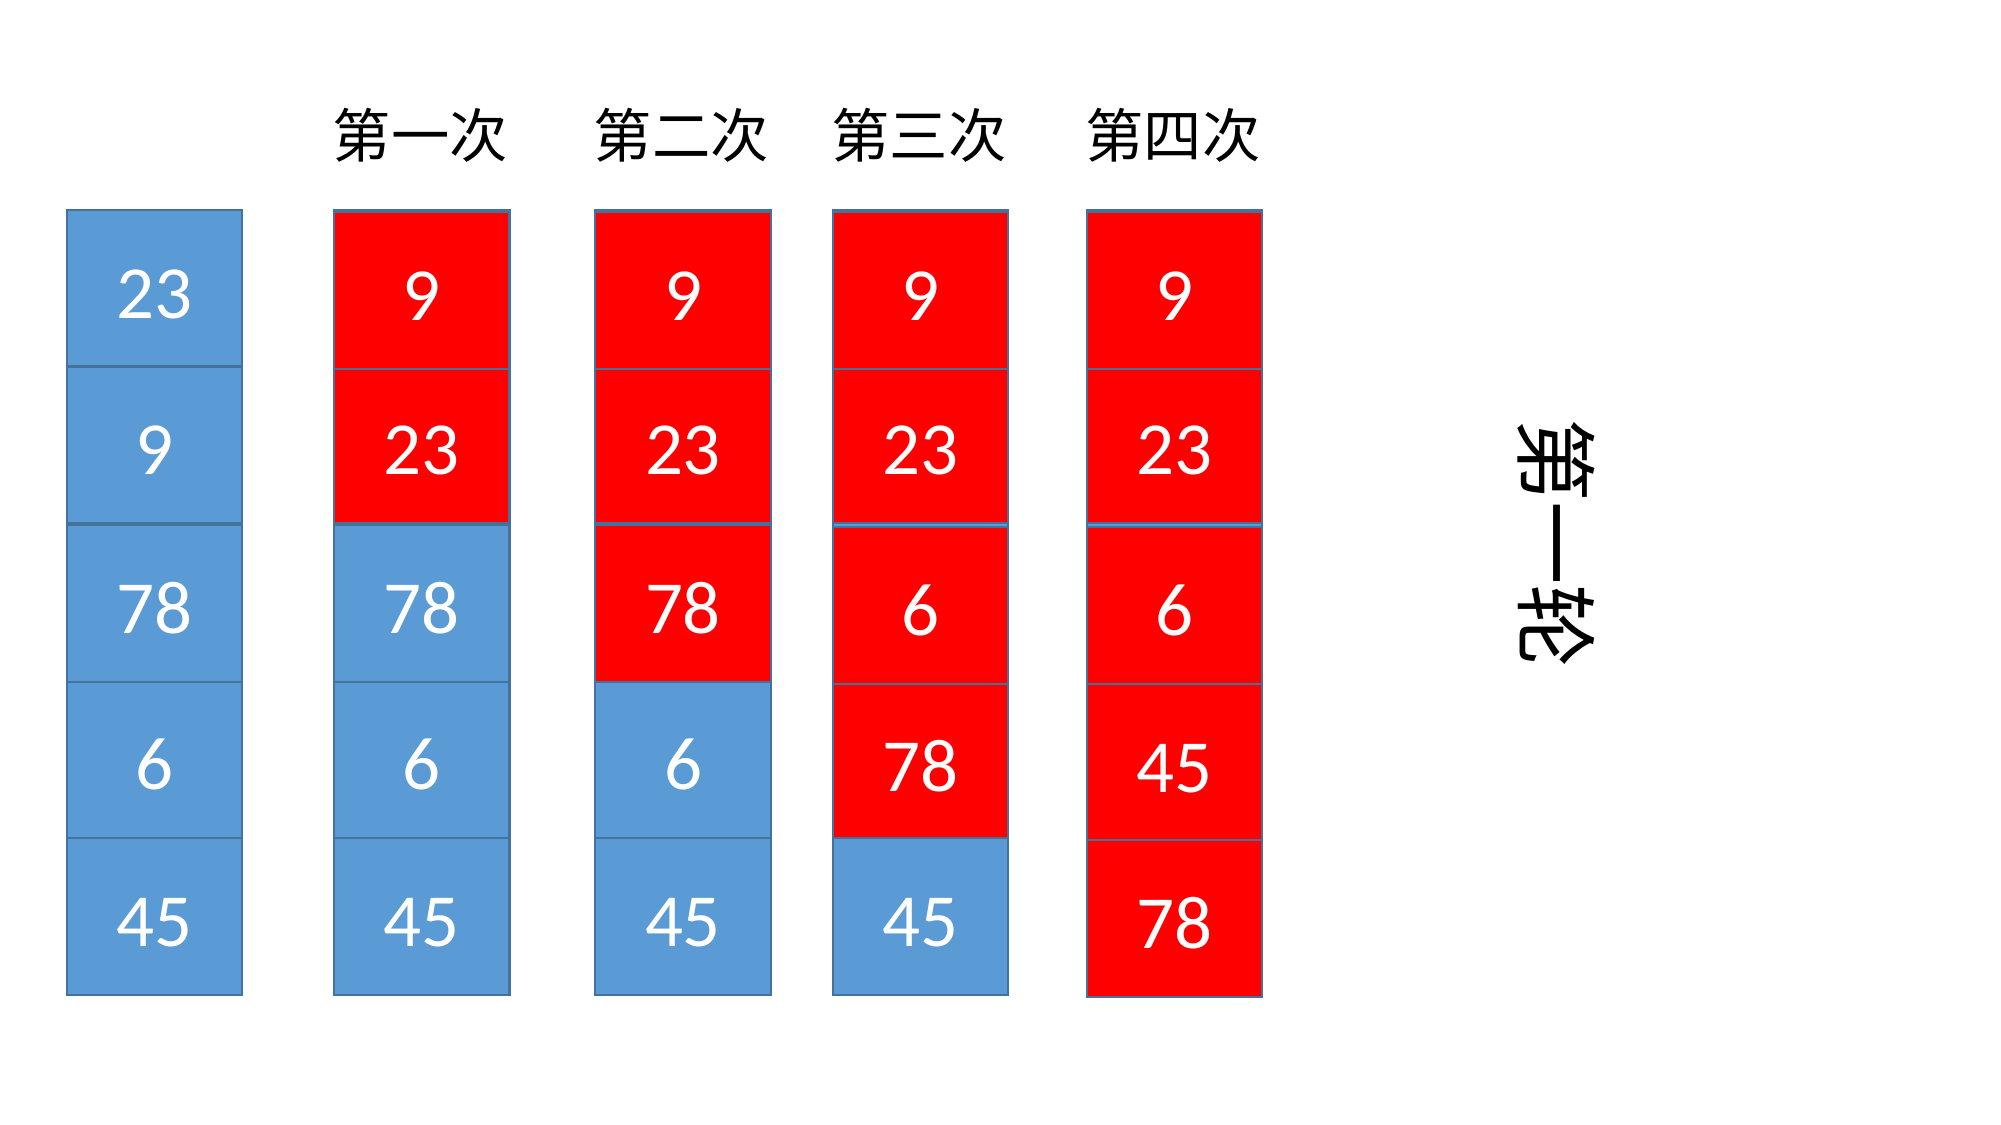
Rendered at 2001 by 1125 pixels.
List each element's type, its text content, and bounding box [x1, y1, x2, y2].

text_box 6 [66, 681, 243, 837]
text_box 78 [594, 524, 772, 681]
text_box 第一次 [318, 92, 534, 177]
text_box 第二次 [579, 92, 787, 177]
text_box 23 [1086, 370, 1263, 524]
text_box 45 [594, 837, 772, 996]
text_box 9 [66, 366, 243, 524]
text_box 78 [1086, 841, 1263, 998]
text_box 第四次 [1070, 92, 1279, 177]
text_box 9 [594, 211, 772, 370]
text_box 45 [1086, 683, 1263, 841]
text_box 23 [832, 370, 1009, 524]
text_box 23 [66, 209, 243, 366]
text_box 6 [594, 681, 772, 837]
text_box 45 [66, 837, 243, 996]
text_box 第一轮 [1484, 403, 1616, 1125]
text_box 6 [832, 526, 1009, 685]
text_box 9 [333, 211, 511, 370]
text_box 6 [333, 681, 511, 837]
text_box 45 [333, 837, 511, 996]
text_box 45 [832, 837, 1009, 996]
text_box 23 [594, 370, 772, 524]
text_box 6 [1086, 526, 1263, 683]
text_box 9 [1086, 211, 1263, 370]
text_box 78 [66, 524, 243, 681]
text_box 78 [832, 685, 1009, 837]
text_box 78 [333, 524, 511, 681]
text_box 第三次 [816, 92, 1025, 177]
text_box 23 [333, 370, 511, 524]
text_box 9 [832, 211, 1009, 370]
